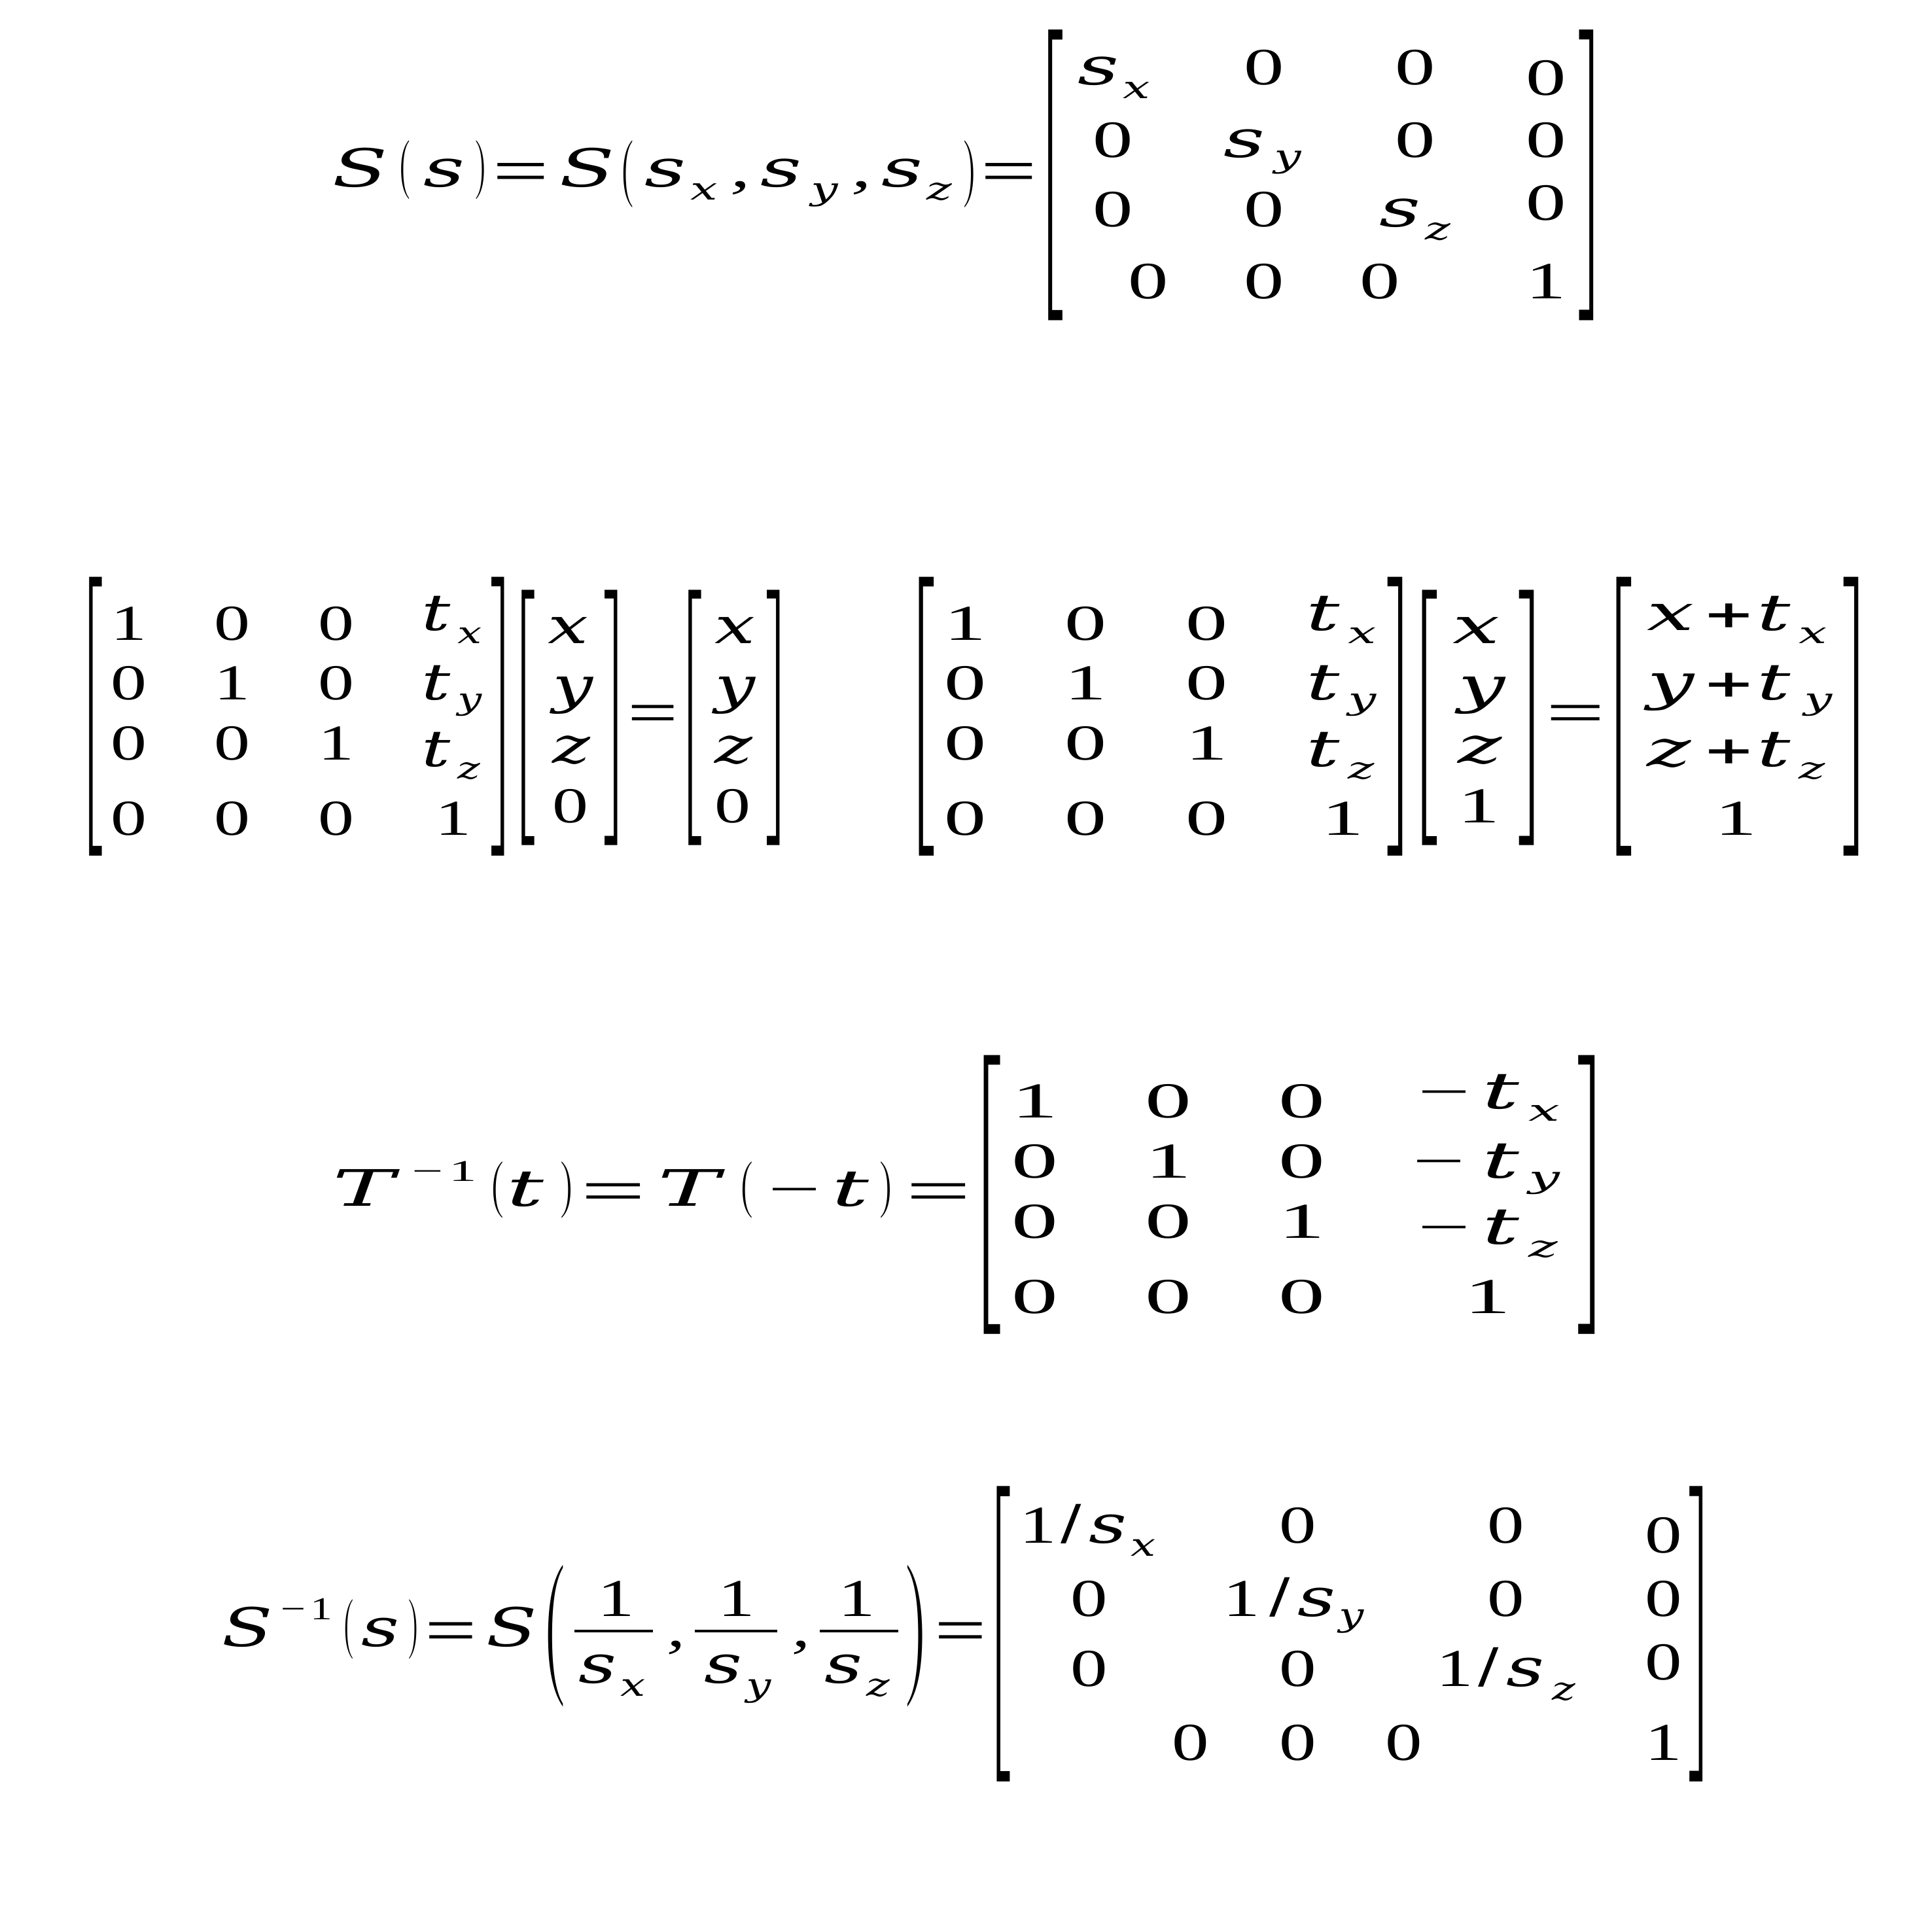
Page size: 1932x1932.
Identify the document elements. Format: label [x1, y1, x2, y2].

text_box [0, 1458, 1932, 1808]
text_box [0, 541, 1932, 890]
text_box [0, 1019, 1932, 1368]
text_box [0, 0, 1932, 348]
